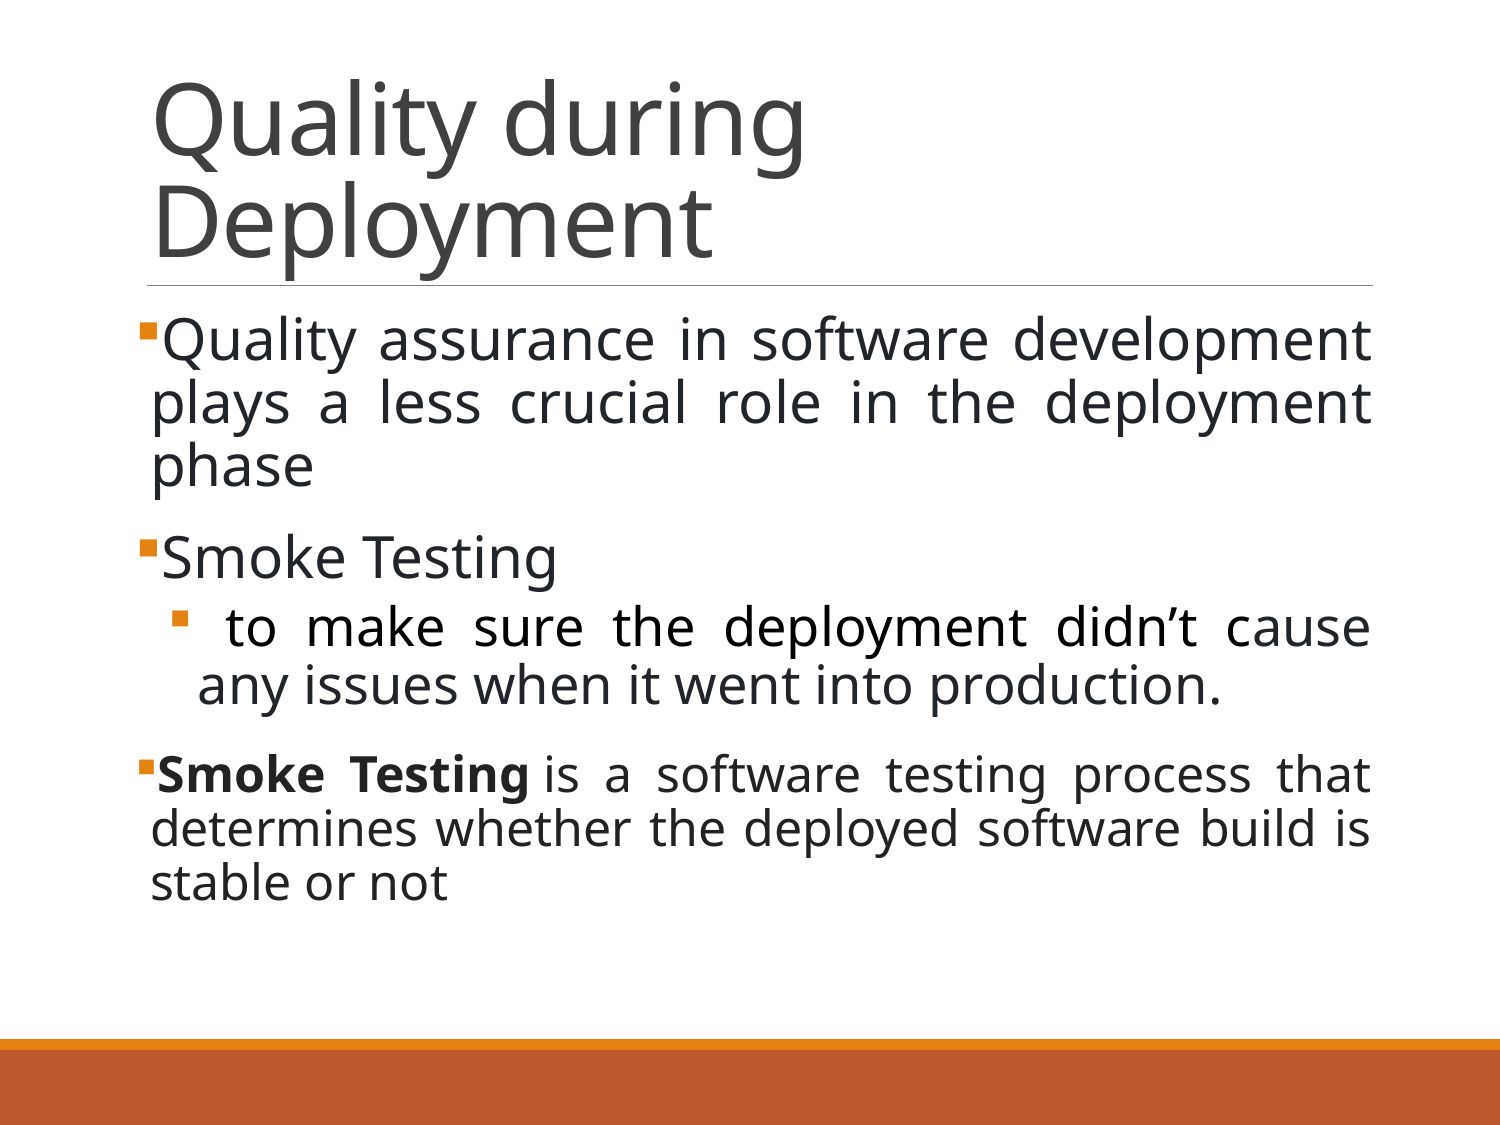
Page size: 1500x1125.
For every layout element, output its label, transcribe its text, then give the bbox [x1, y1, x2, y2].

list Quality assurance in software development plays a less crucial role in the deployment phase Smoke Testing to make sure the deployment didn’t cause any issues when it went into production. Smoke Testing is a software testing process that determines whether the deployed software build is stable or not [135, 302, 1373, 963]
title Quality during Deployment [135, 47, 1373, 285]
